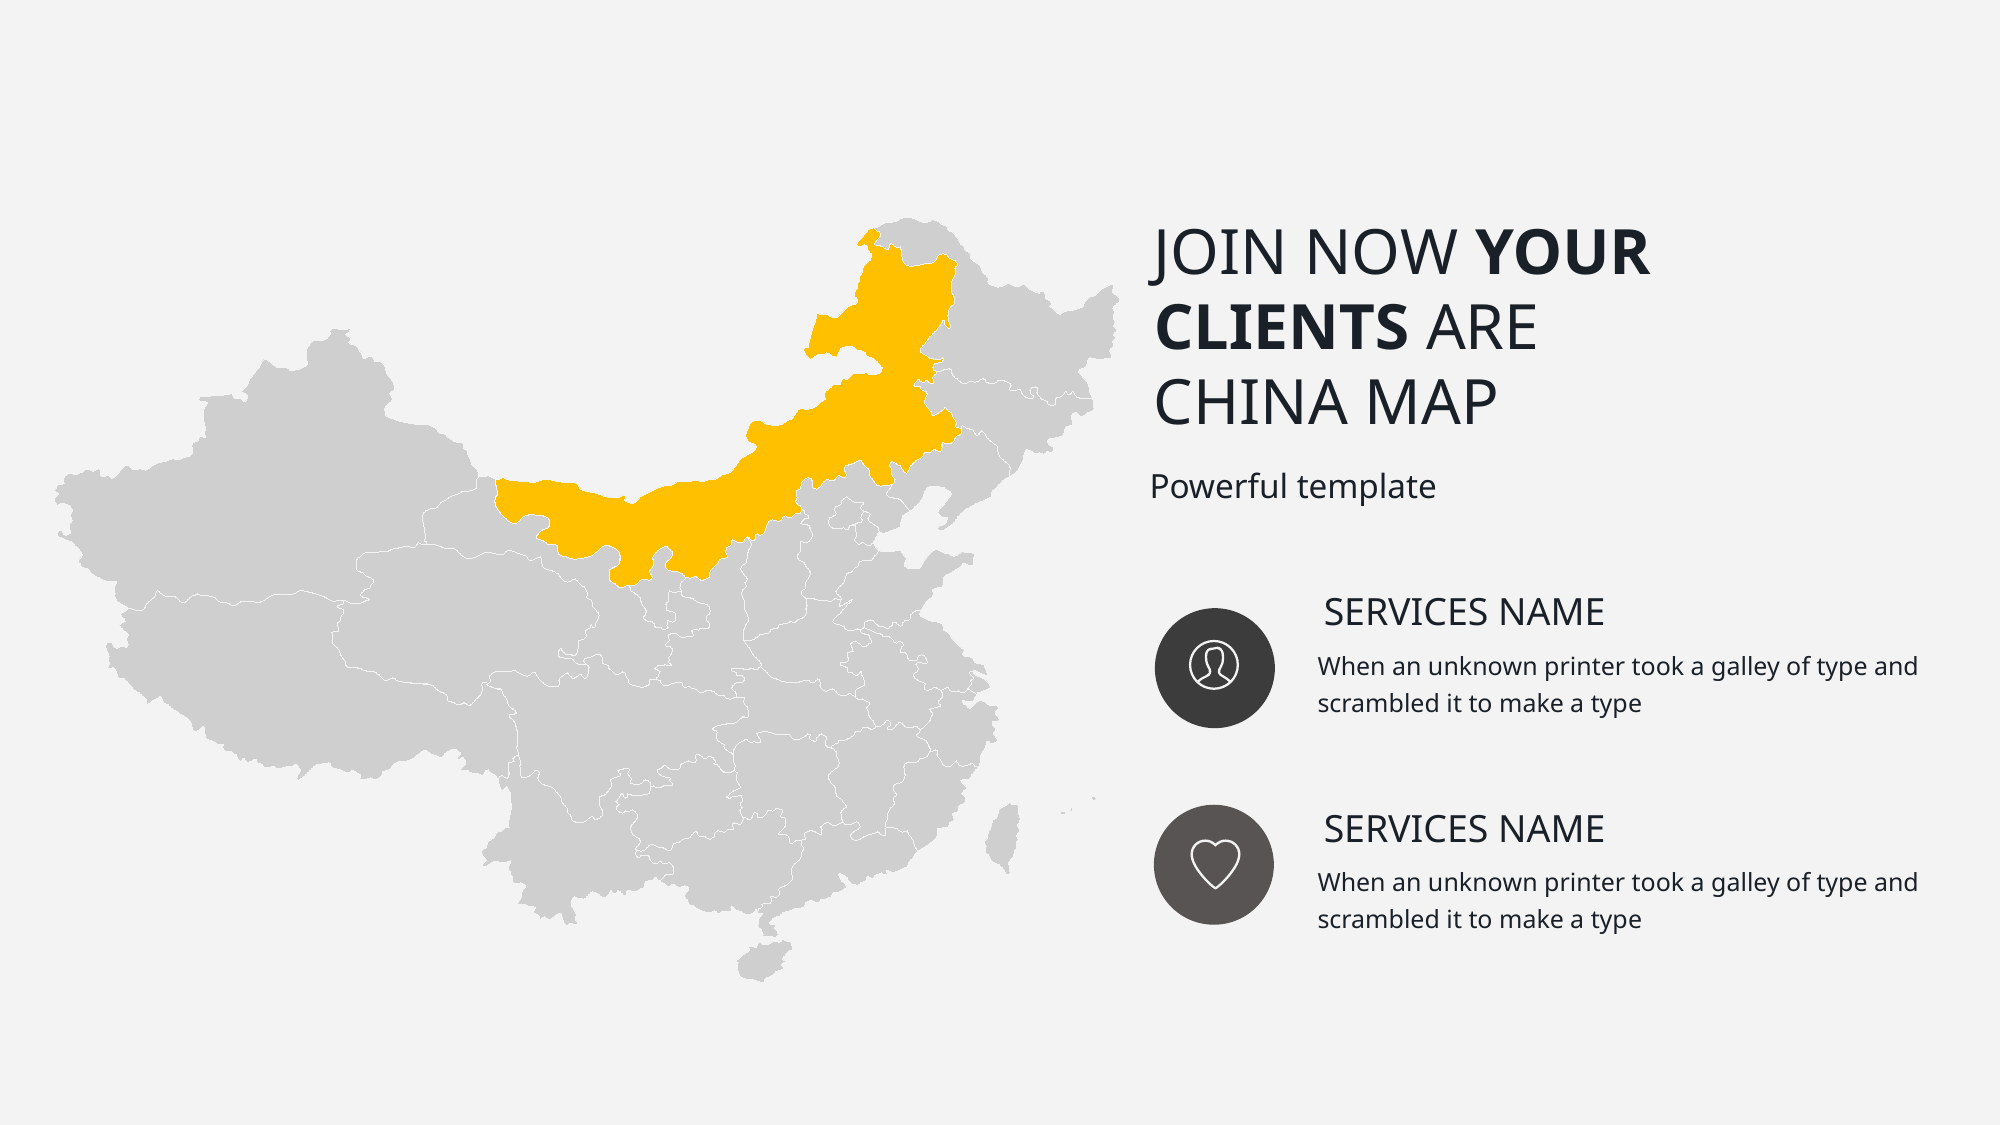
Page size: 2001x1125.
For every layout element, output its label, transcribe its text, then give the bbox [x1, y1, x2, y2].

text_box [52, 216, 1120, 984]
text_box When an unknown printer took a galley of type and scrambled it to make a type [1317, 859, 1947, 942]
text_box Powerful template [1149, 465, 1438, 506]
text_box SERVICES NAME [1323, 804, 1606, 850]
text_box JOIN NOW YOUR CLIENTS ARE CHINA MAP [1153, 212, 1687, 437]
text_box SERVICES NAME [1323, 588, 1606, 634]
text_box [1190, 839, 1241, 890]
text_box [1188, 639, 1239, 690]
text_box [1152, 803, 1275, 926]
text_box When an unknown printer took a galley of type and scrambled it to make a type [1317, 642, 1947, 725]
text_box [1153, 607, 1276, 730]
